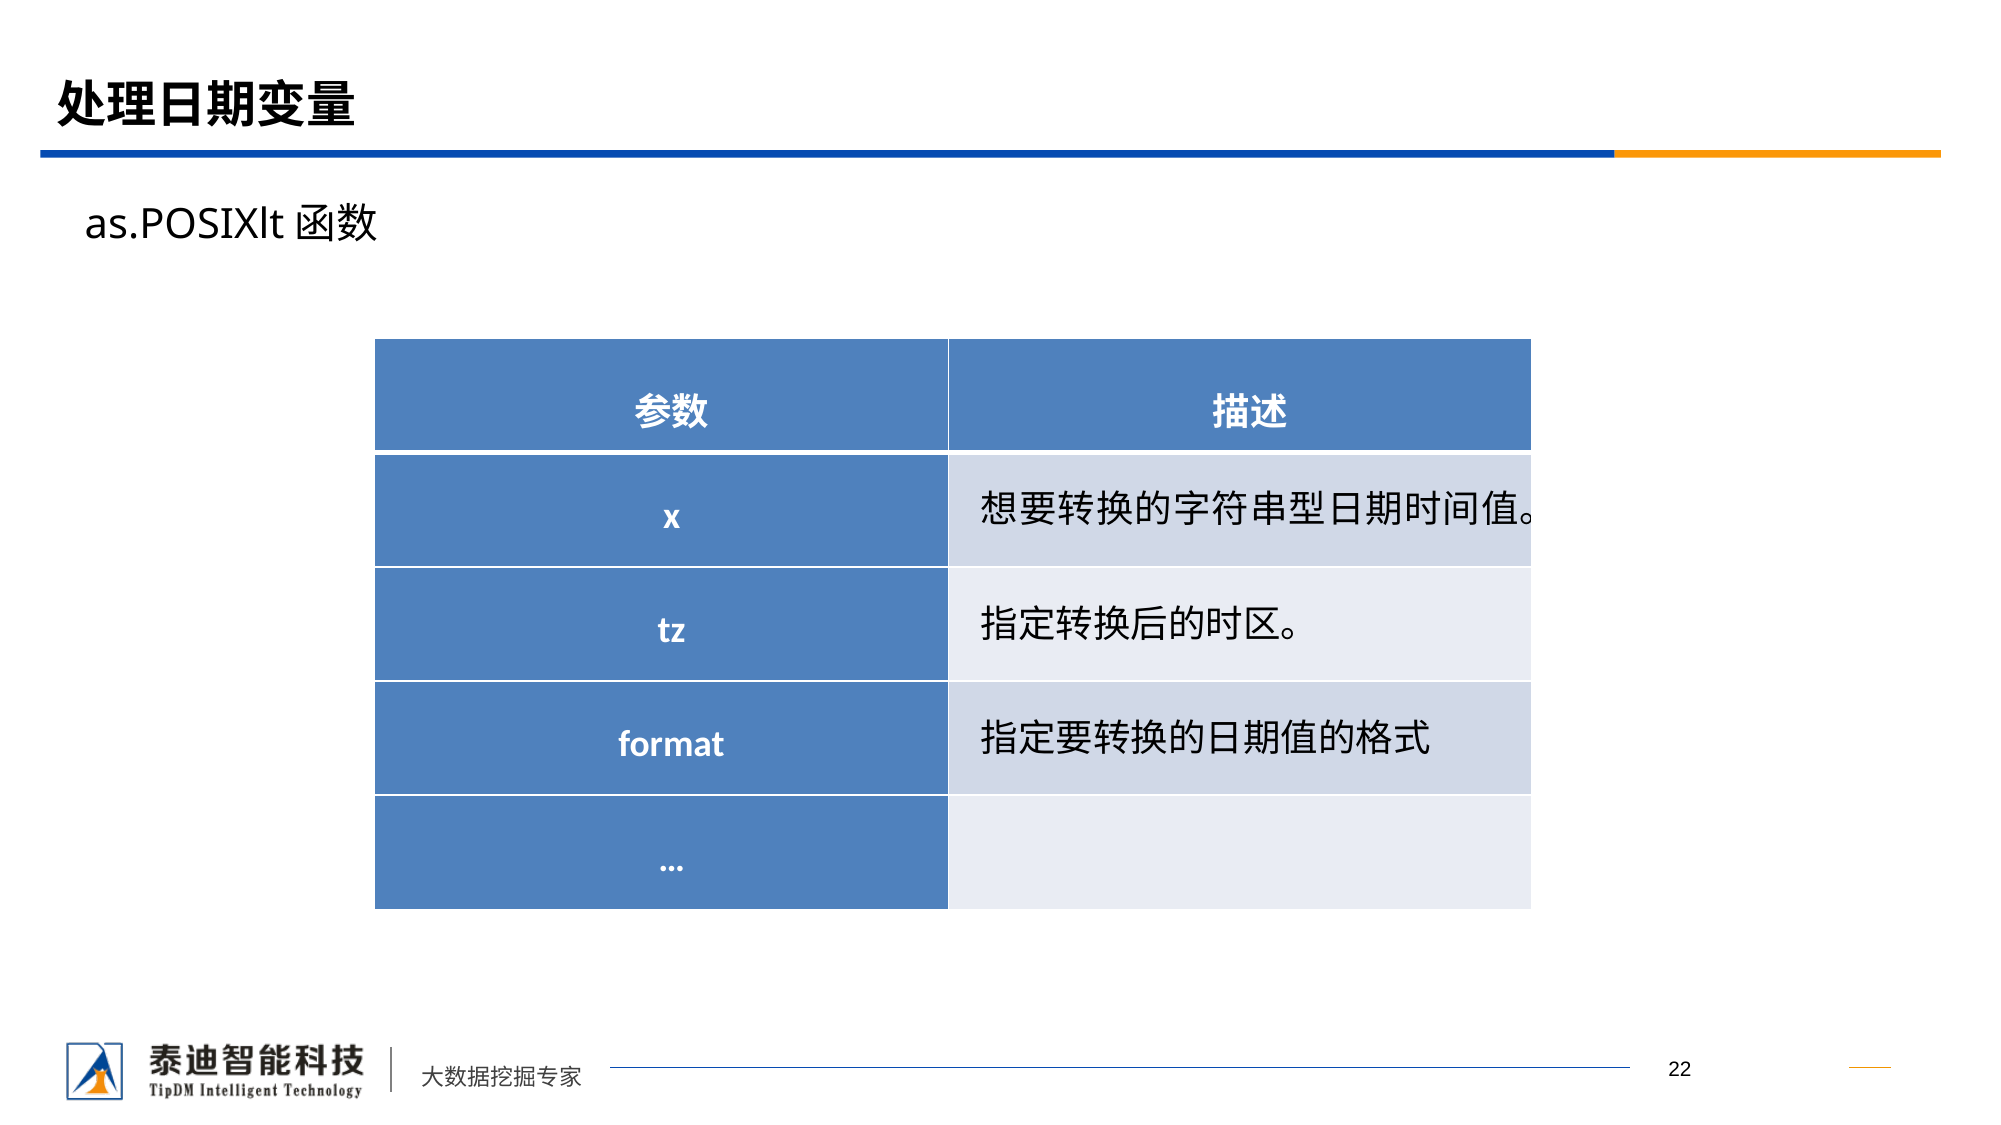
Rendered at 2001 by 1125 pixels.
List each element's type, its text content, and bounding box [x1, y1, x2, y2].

table_cell tz [375, 568, 948, 680]
table_cell [949, 796, 1531, 909]
table_header 参数 [375, 339, 948, 450]
table_cell … [375, 796, 948, 909]
title 处理日期变量 [41, 58, 1842, 146]
table_cell 指定转换后的时区。 [949, 568, 1531, 680]
list as.POSIXlt函数 [69, 186, 1892, 257]
table_header 描述 [949, 339, 1531, 450]
table_cell format [375, 682, 948, 794]
picture [62, 1028, 368, 1107]
table_cell 想要转换的字符串型日期时间值。 [949, 455, 1531, 566]
table_cell 指定要转换的日期值的格式 [949, 682, 1531, 794]
table_cell x [375, 455, 948, 566]
